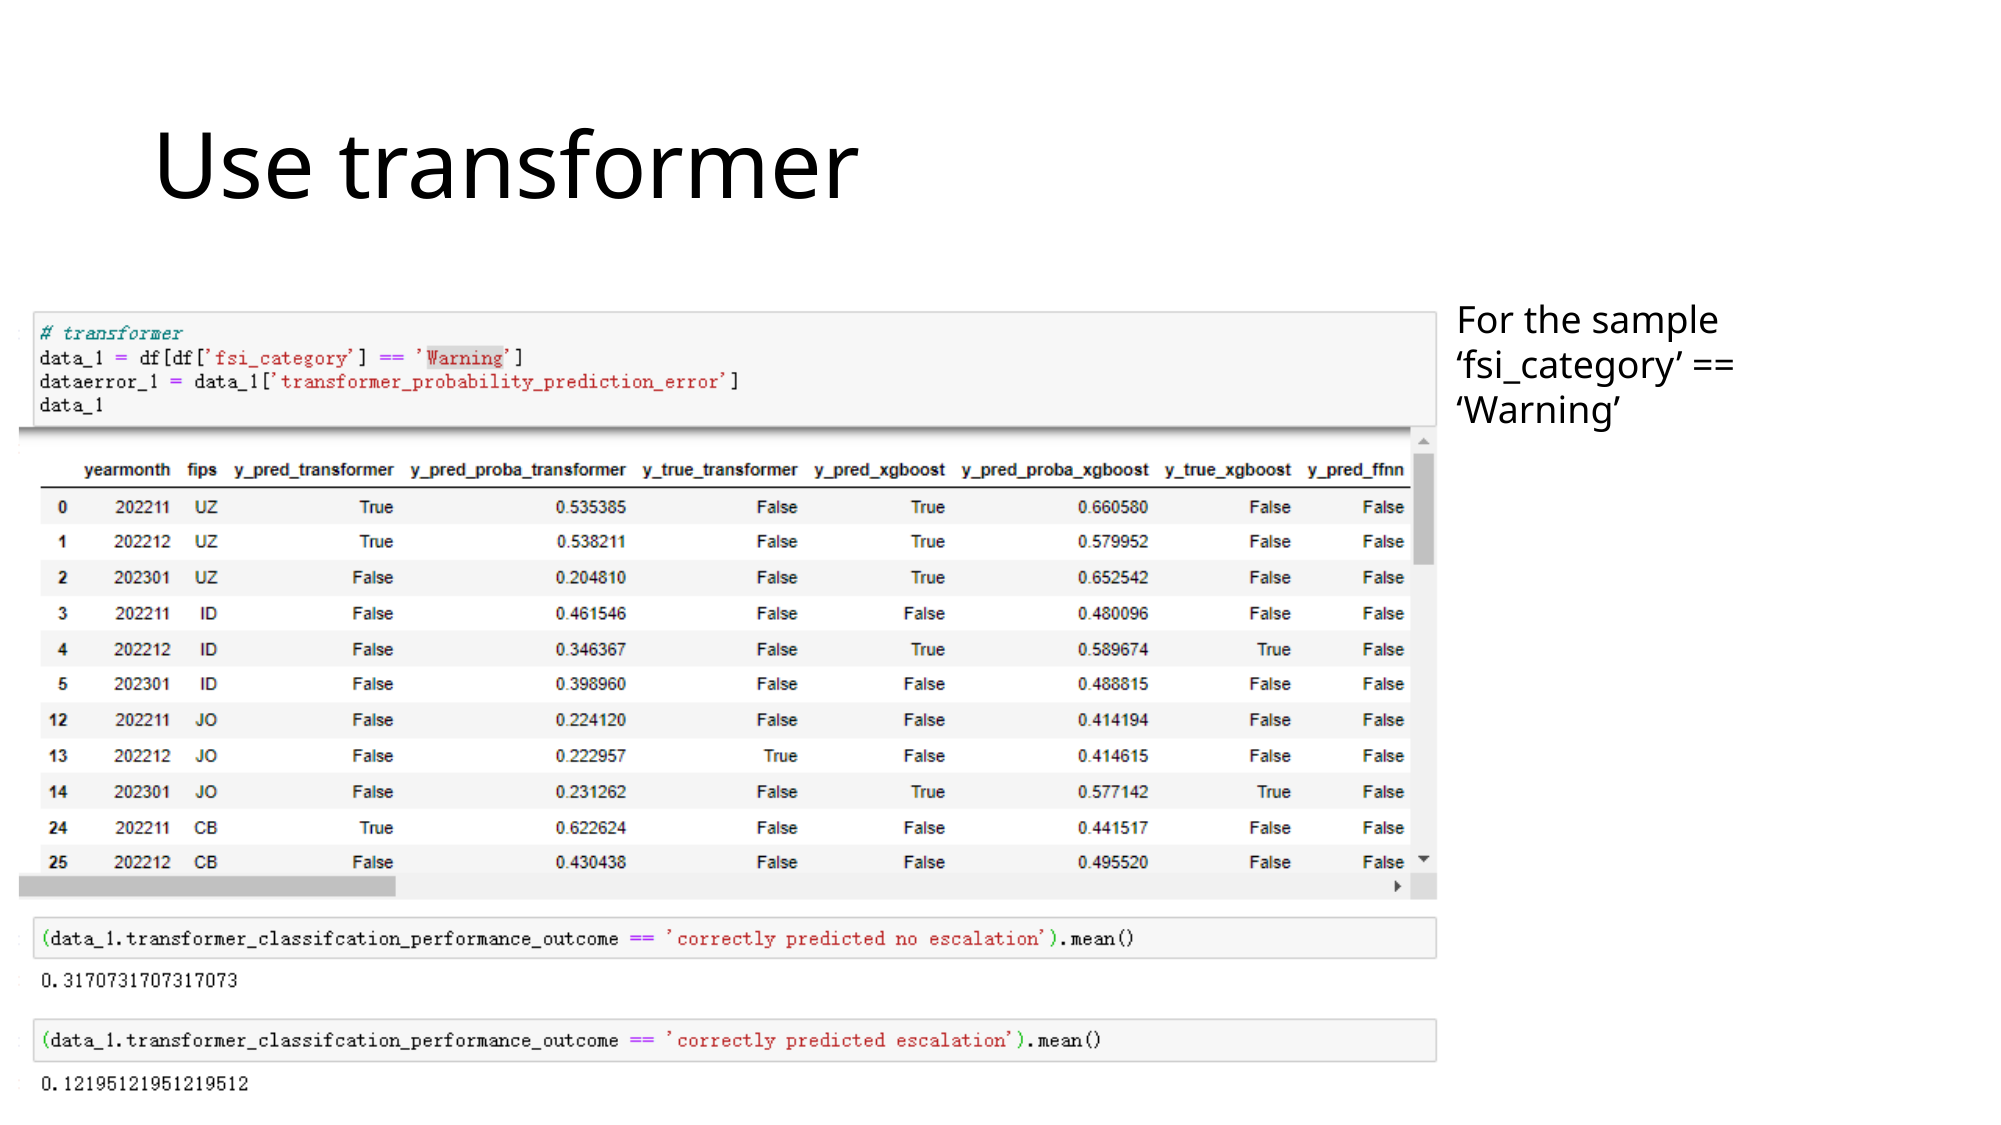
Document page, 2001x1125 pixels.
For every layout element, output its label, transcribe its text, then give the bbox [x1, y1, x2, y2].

text_box For the sample ‘fsi_category’ == ‘Warning’ [1441, 288, 1863, 439]
title Use transformer [137, 59, 1863, 278]
picture [18, 299, 1442, 1122]
